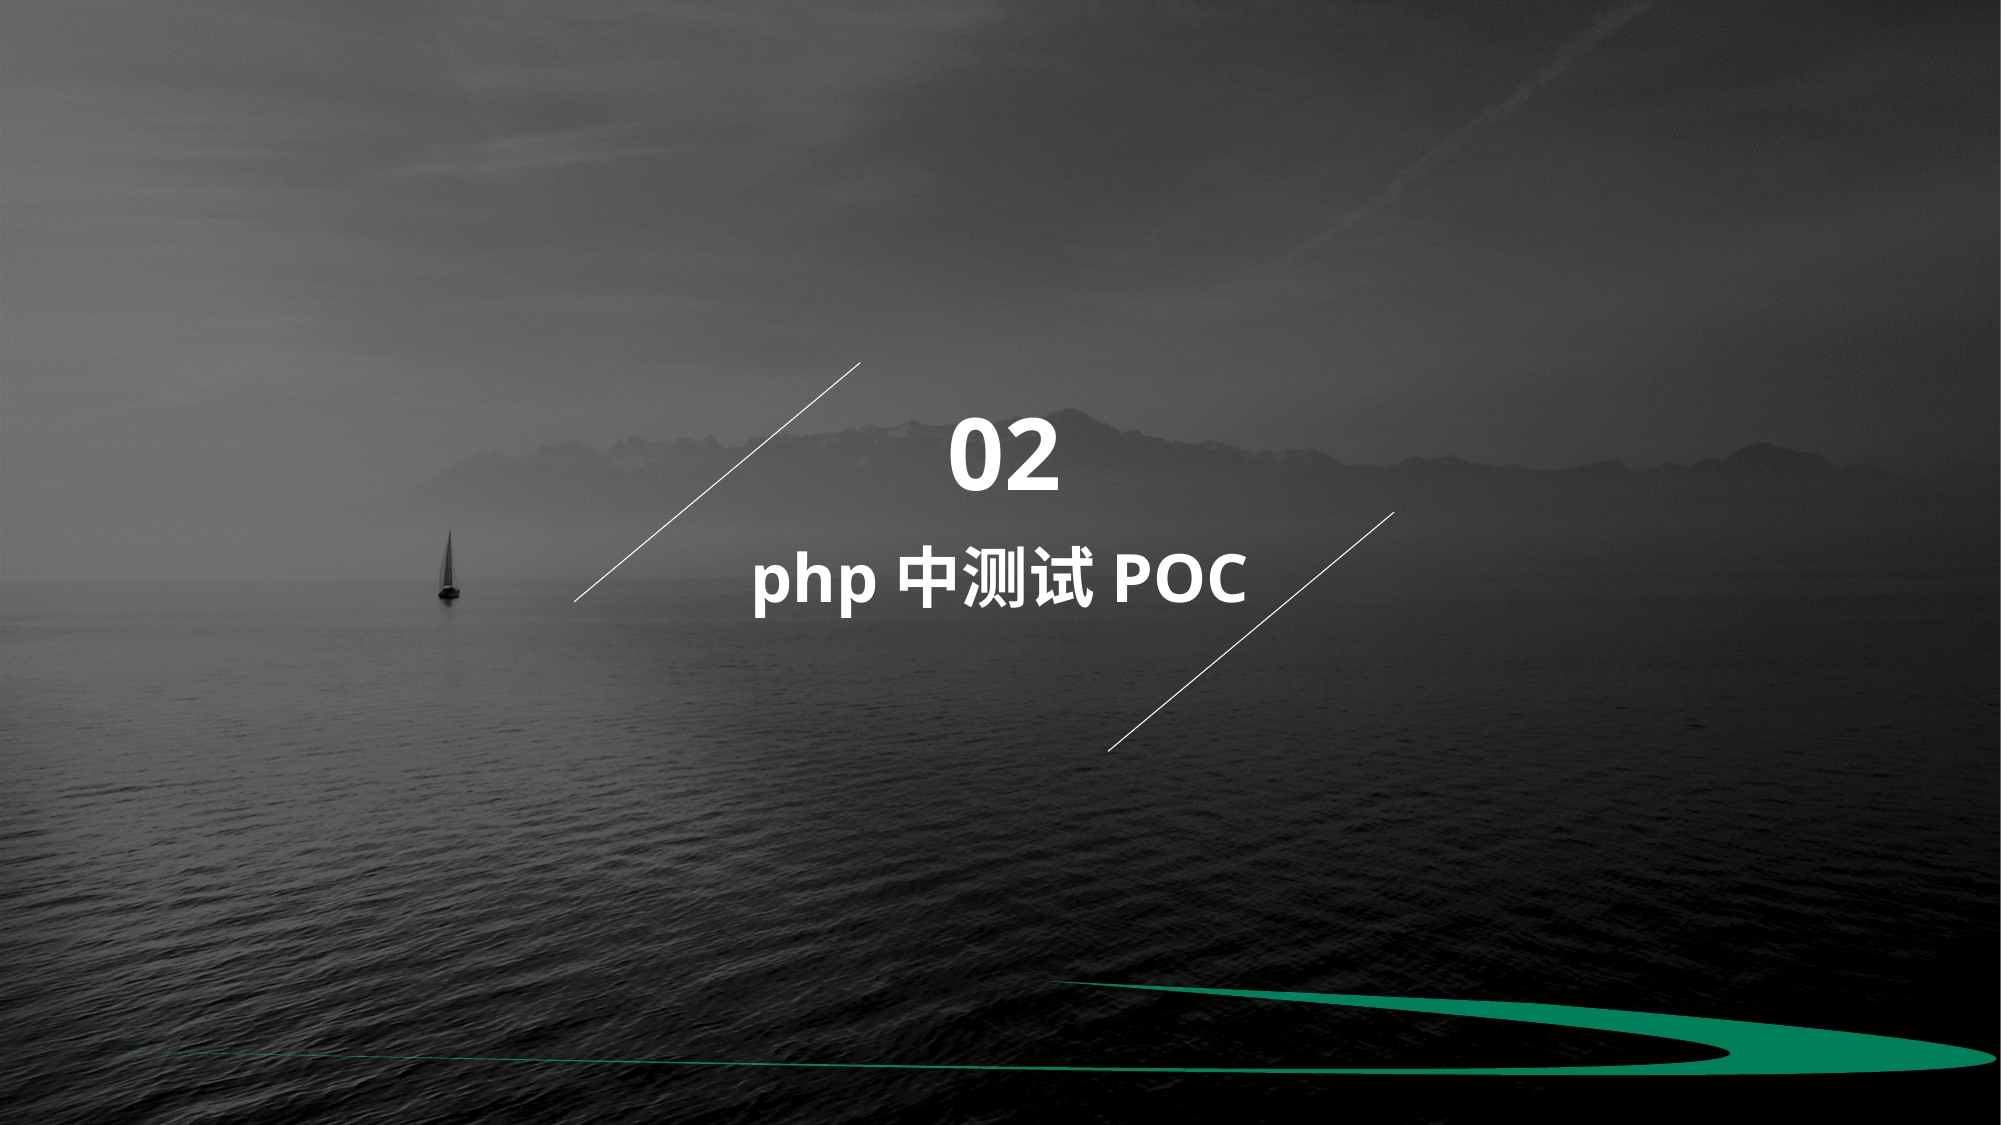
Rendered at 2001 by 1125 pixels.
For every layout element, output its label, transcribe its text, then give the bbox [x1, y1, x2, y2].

picture [0, 0, 2001, 1125]
title php中测试POC [616, 518, 1384, 633]
text_box 02 [932, 382, 1108, 518]
